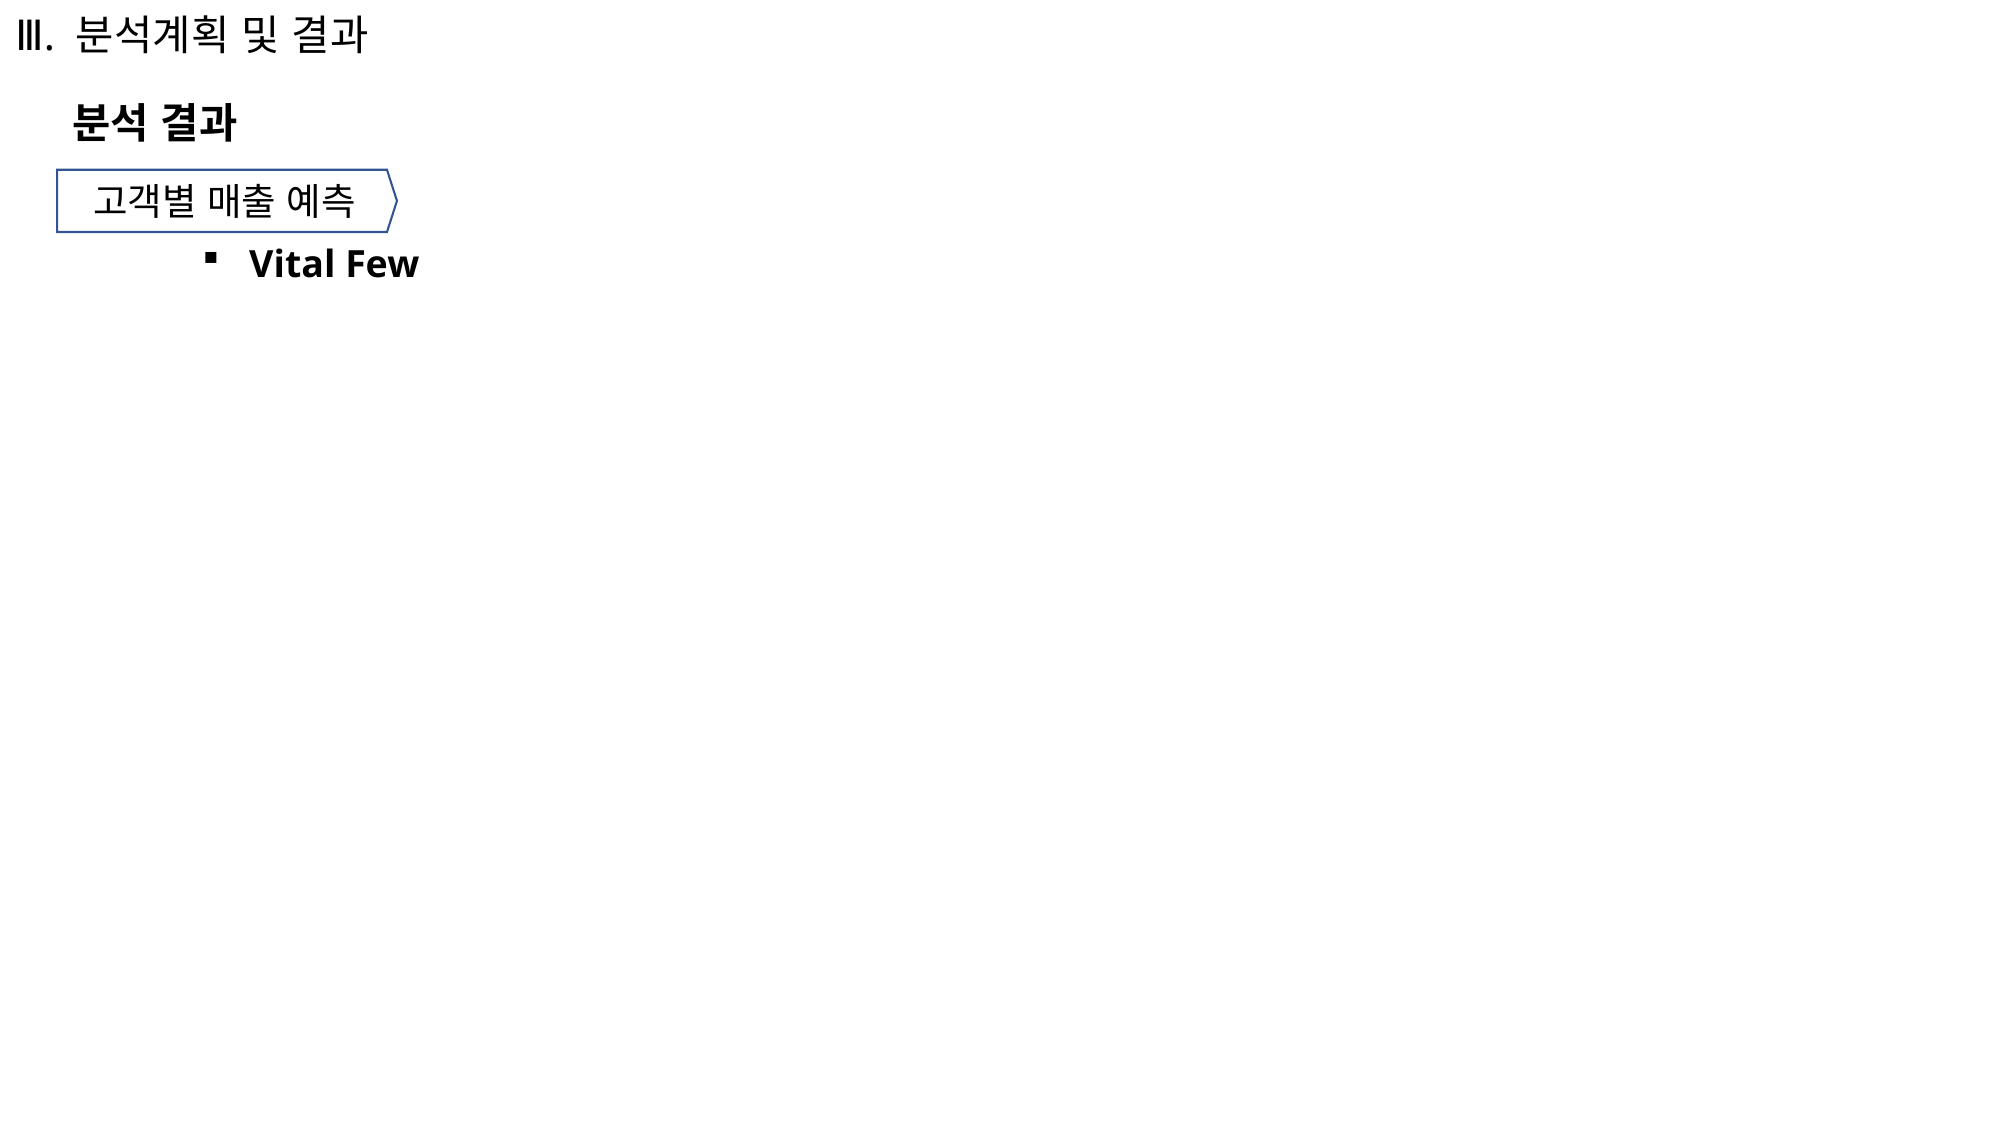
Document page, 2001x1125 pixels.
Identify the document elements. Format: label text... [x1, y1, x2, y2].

title Ⅲ. 분석계획 및 결과 [0, 0, 1990, 73]
text_box Vital Few [187, 232, 918, 328]
text_box 분석 결과 [37, 88, 273, 162]
text_box 고객별 매출 예측 [56, 168, 399, 234]
